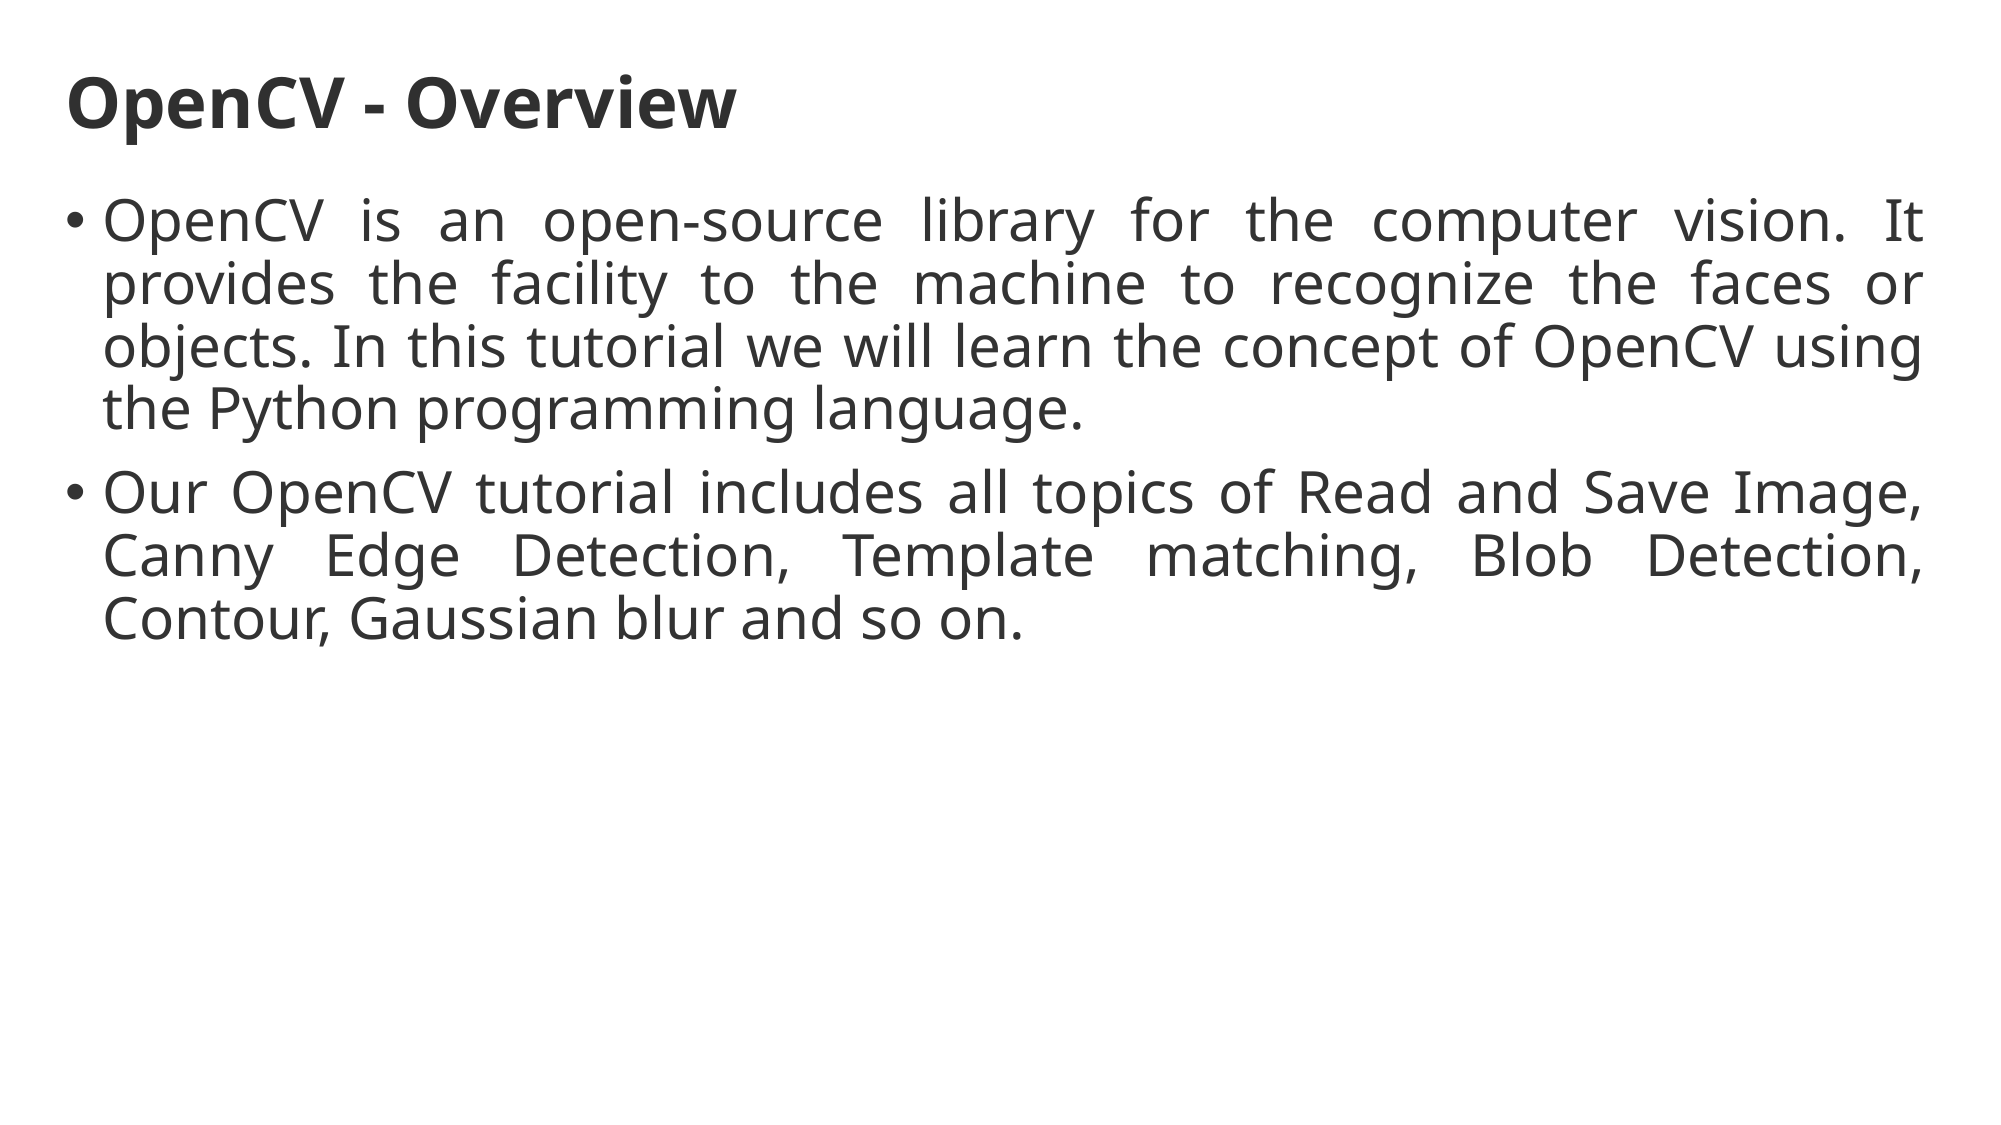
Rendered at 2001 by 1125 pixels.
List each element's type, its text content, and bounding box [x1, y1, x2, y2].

title OpenCV - Overview [50, 59, 1940, 152]
list OpenCV is an open-source library for the computer vision. It provides the facility to the machine to recognize the faces or objects. In this tutorial we will learn the concept of OpenCV using the Python programming language. Our OpenCV tutorial includes all topics of Read and Save Image, Canny Edge Detection, Template matching, Blob Detection, Contour, Gaussian blur and so on. [50, 183, 1940, 1084]
